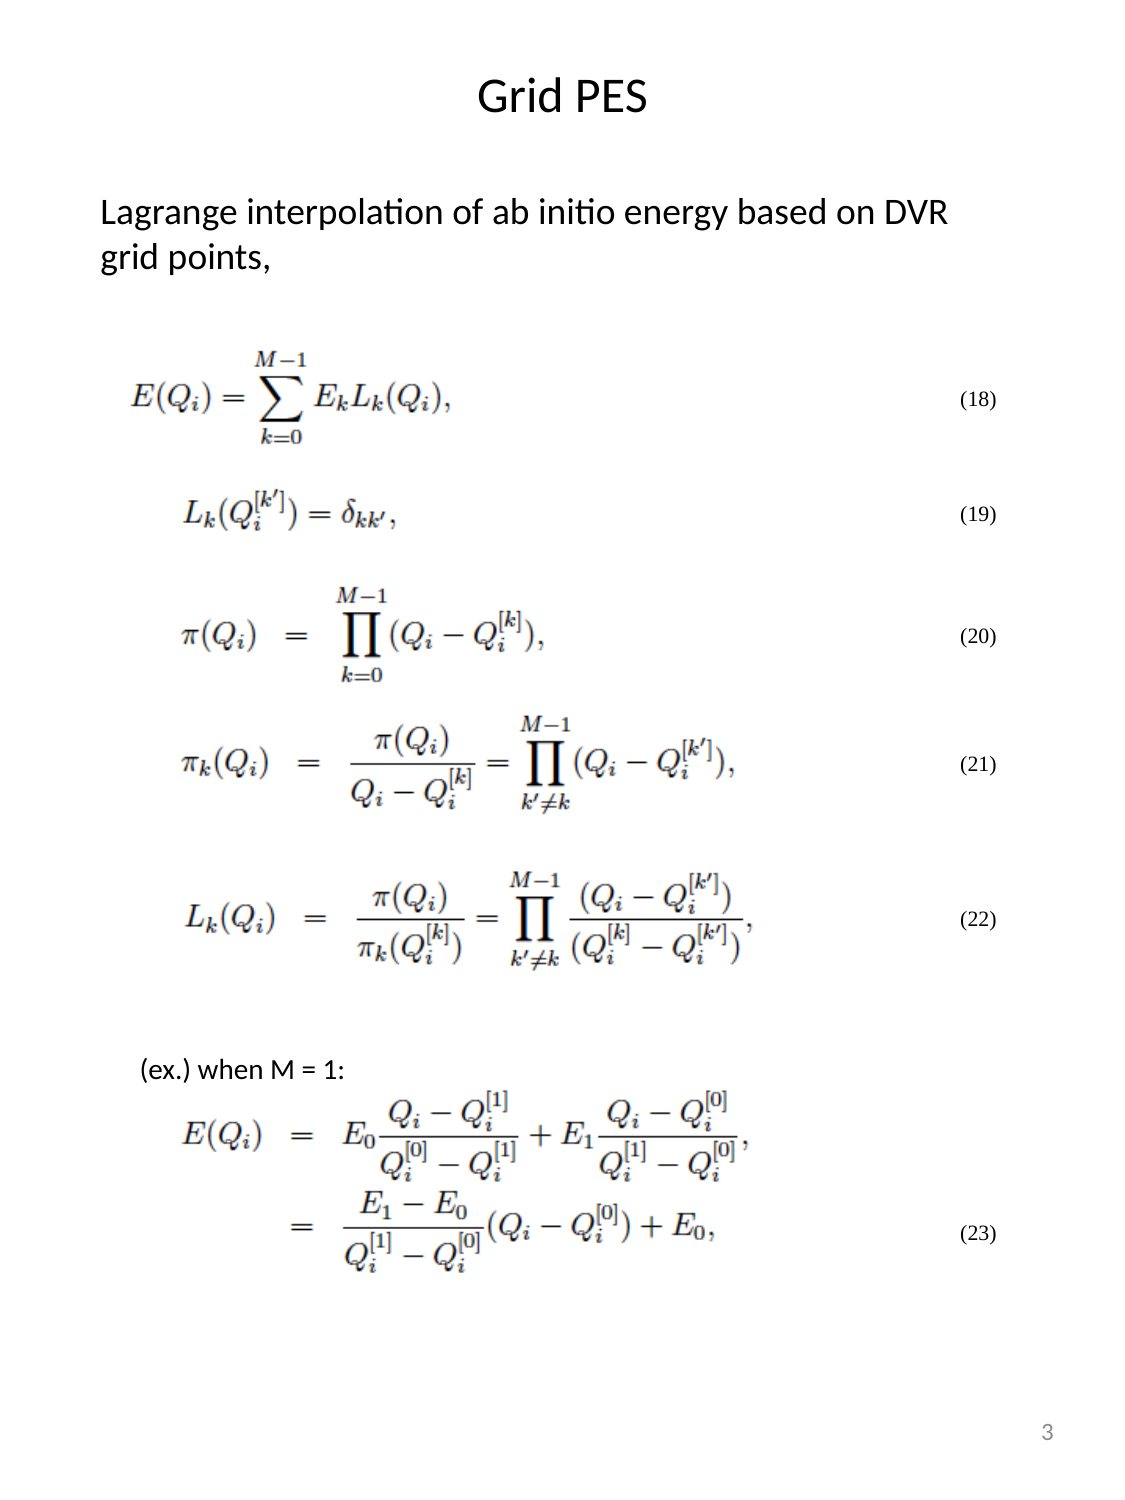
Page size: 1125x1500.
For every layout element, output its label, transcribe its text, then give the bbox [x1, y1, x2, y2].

text_box (21) [945, 741, 1012, 783]
title Grid PES [56, 45, 1069, 140]
picture [181, 867, 759, 975]
picture [176, 708, 740, 819]
slide_number 3 [806, 1390, 1069, 1471]
text_box (18) [945, 377, 1012, 418]
text_box (20) [945, 614, 1012, 656]
text_box (22) [945, 897, 1012, 939]
text_box (19) [945, 492, 1012, 534]
picture [122, 344, 456, 452]
text_box (ex.) when M = 1: [124, 1042, 361, 1093]
text_box (23) [945, 1211, 1012, 1253]
picture [179, 483, 404, 539]
picture [177, 581, 550, 687]
picture [178, 1086, 755, 1285]
